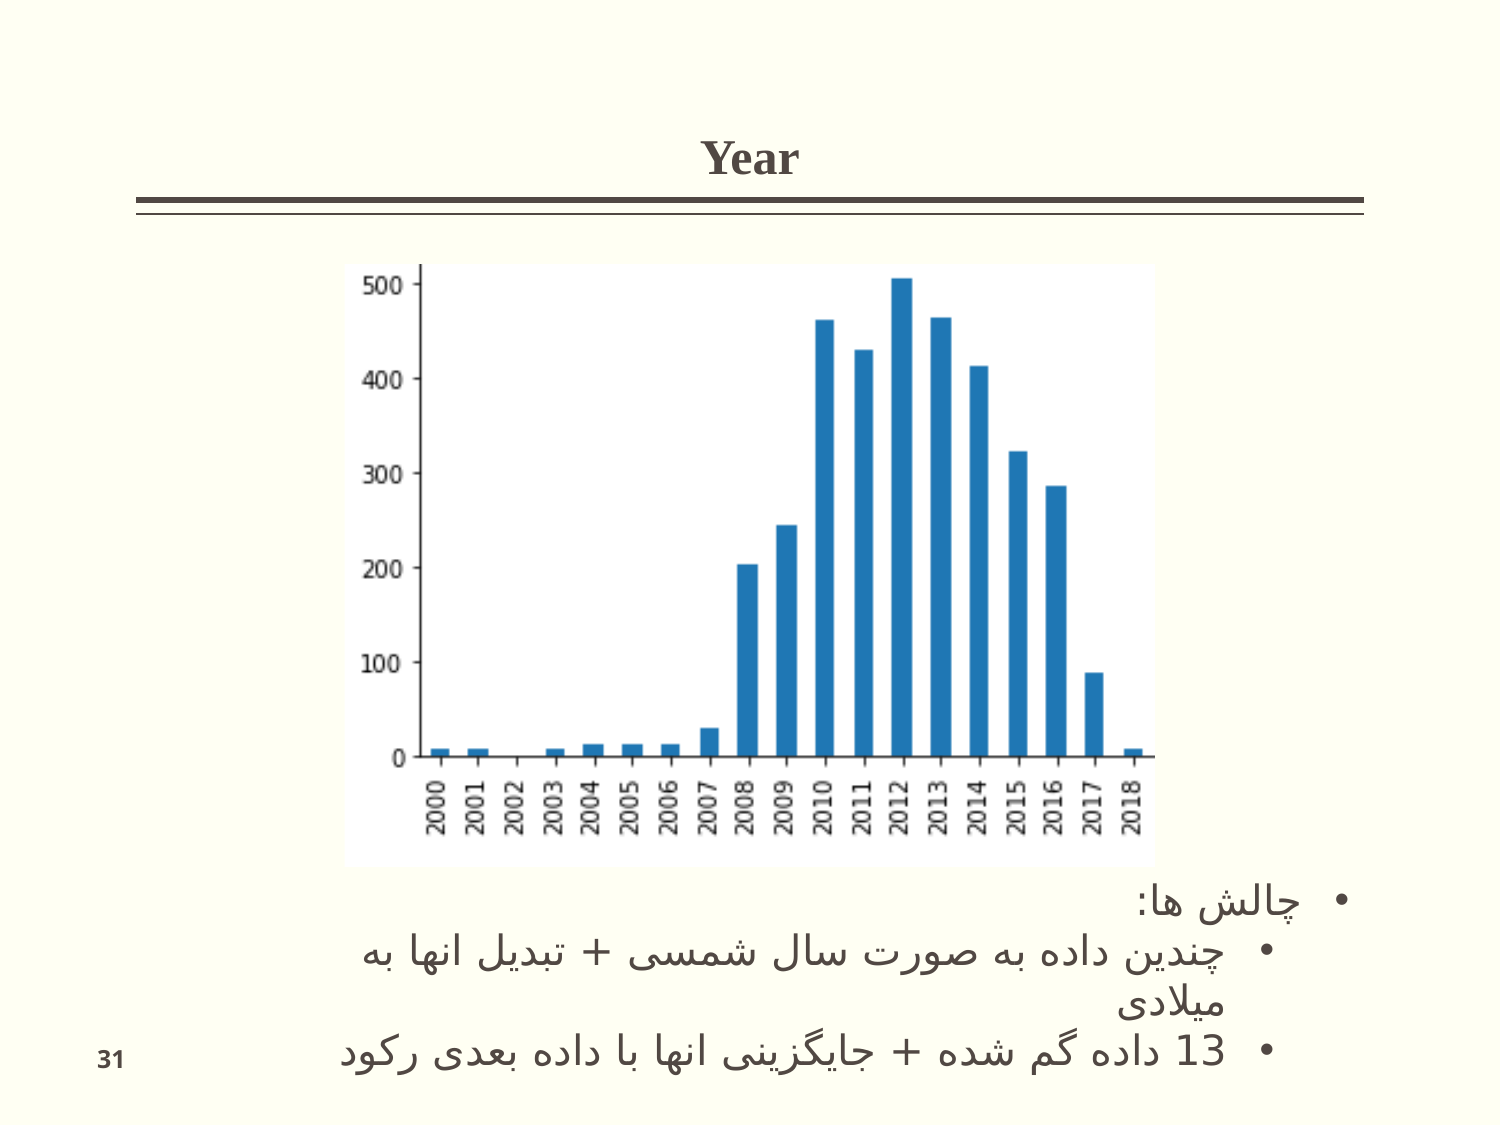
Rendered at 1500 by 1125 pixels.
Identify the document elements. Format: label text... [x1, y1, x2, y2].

text_box چالش ها: چندین داده به صورت سال شمسی + تبدیل انها به میلادی 13 داده گم شده + جایگزینی انها با داده بعدی رکود [284, 866, 1364, 1082]
picture [344, 264, 1155, 867]
text_box 31 [82, 1036, 308, 1097]
title Year [135, 12, 1364, 193]
